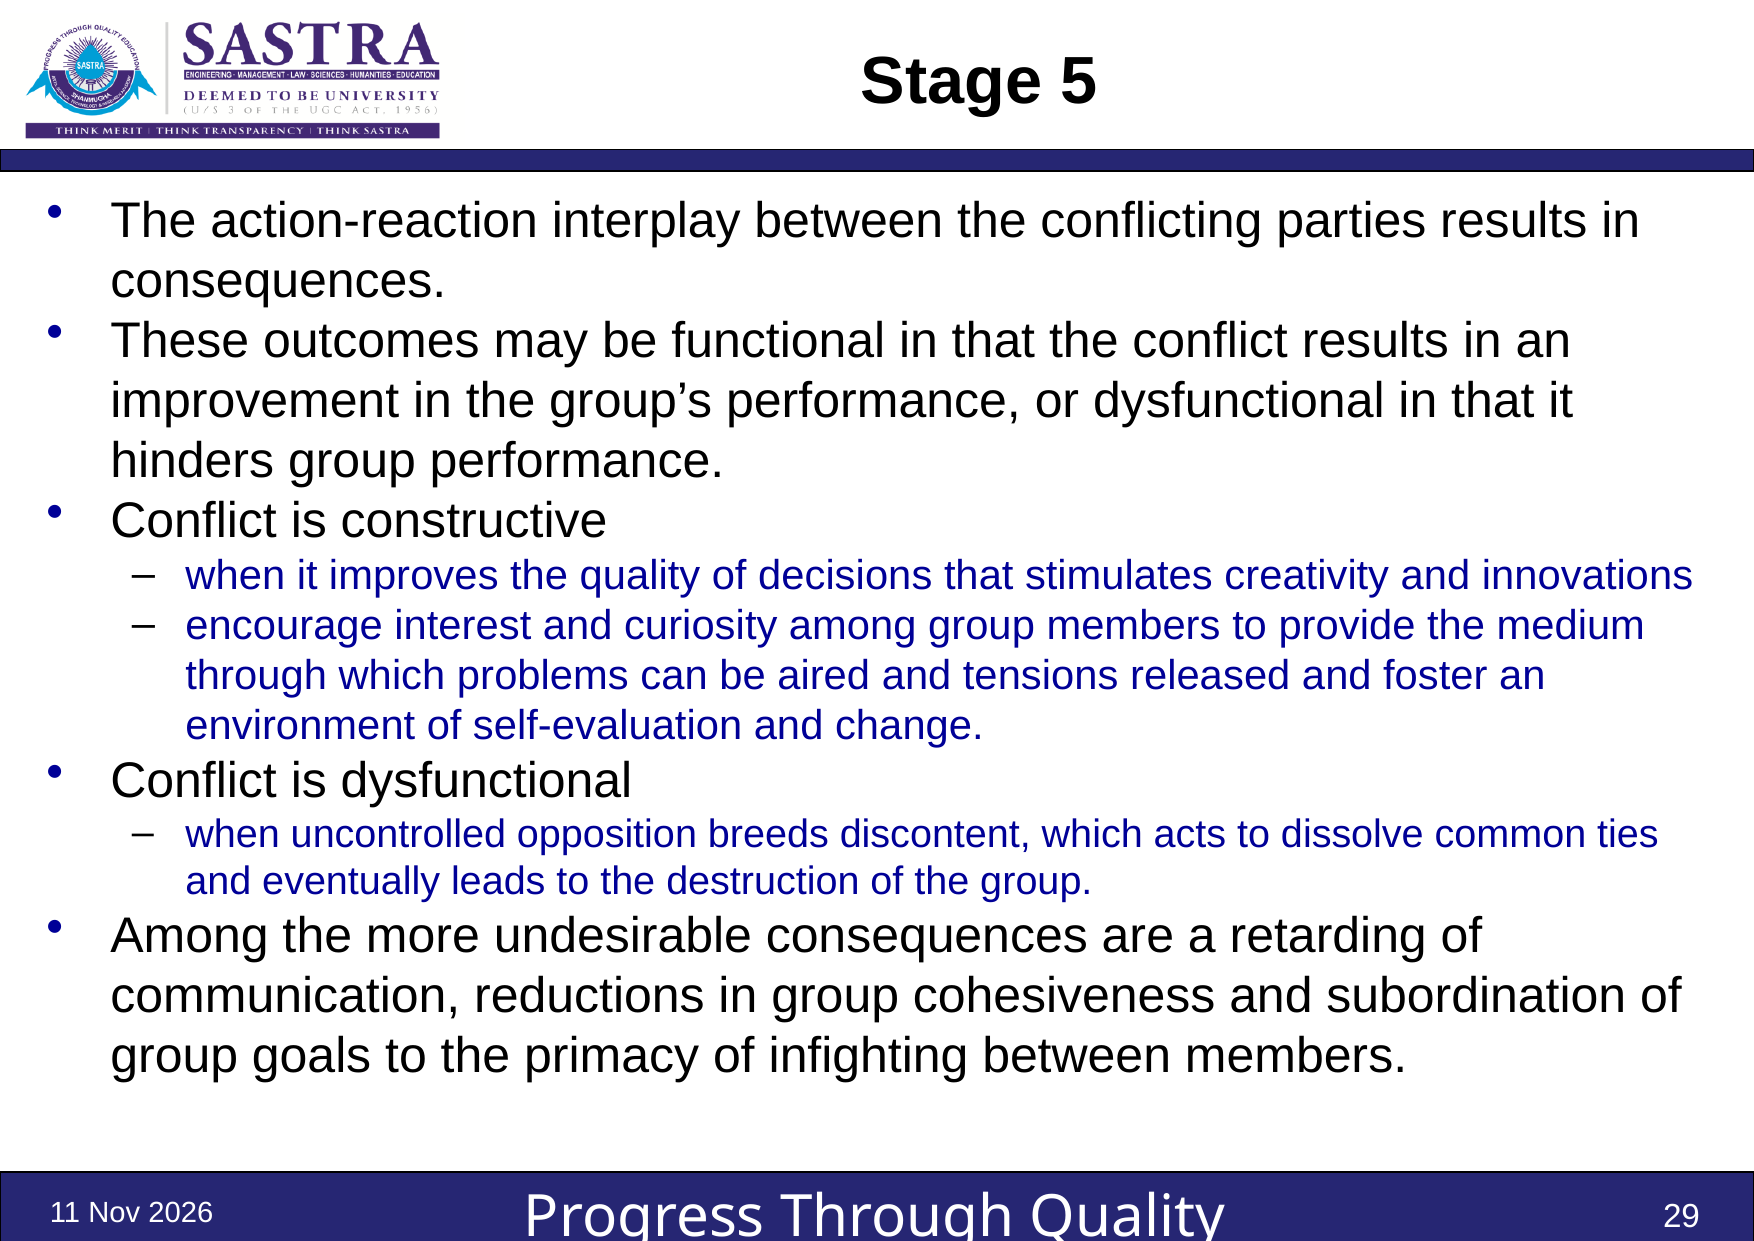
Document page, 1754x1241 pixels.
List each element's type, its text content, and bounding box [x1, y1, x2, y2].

slide_number 29 [1307, 1184, 1718, 1237]
picture [0, 13, 465, 146]
title Stage 5 [456, 28, 1502, 127]
slide_number 31-Dec-21 [32, 1184, 267, 1236]
list The action-reaction interplay between the conflicting parties results in consequences. These outcomes may be functional in that the conflict results in an improvement in the group’s performance, or dysfunctional in that it hinders group performance. Conflict is constructive when it improves the quality of decisions that stimulates creativity and innovations encourage interest and curiosity among group members to provide the medium through which problems can be aired and tensions released and foster an environment of self-evaluation and change. Conflict is dysfunctional when uncontrolled opposition breeds discontent, which acts to dissolve common ties and eventually leads to the destruction of the group. Among the more undesirable consequences are a retarding of communication, reductions in group cohesiveness and subordination of group goals to the primacy of infighting between members. [29, 179, 1725, 1137]
